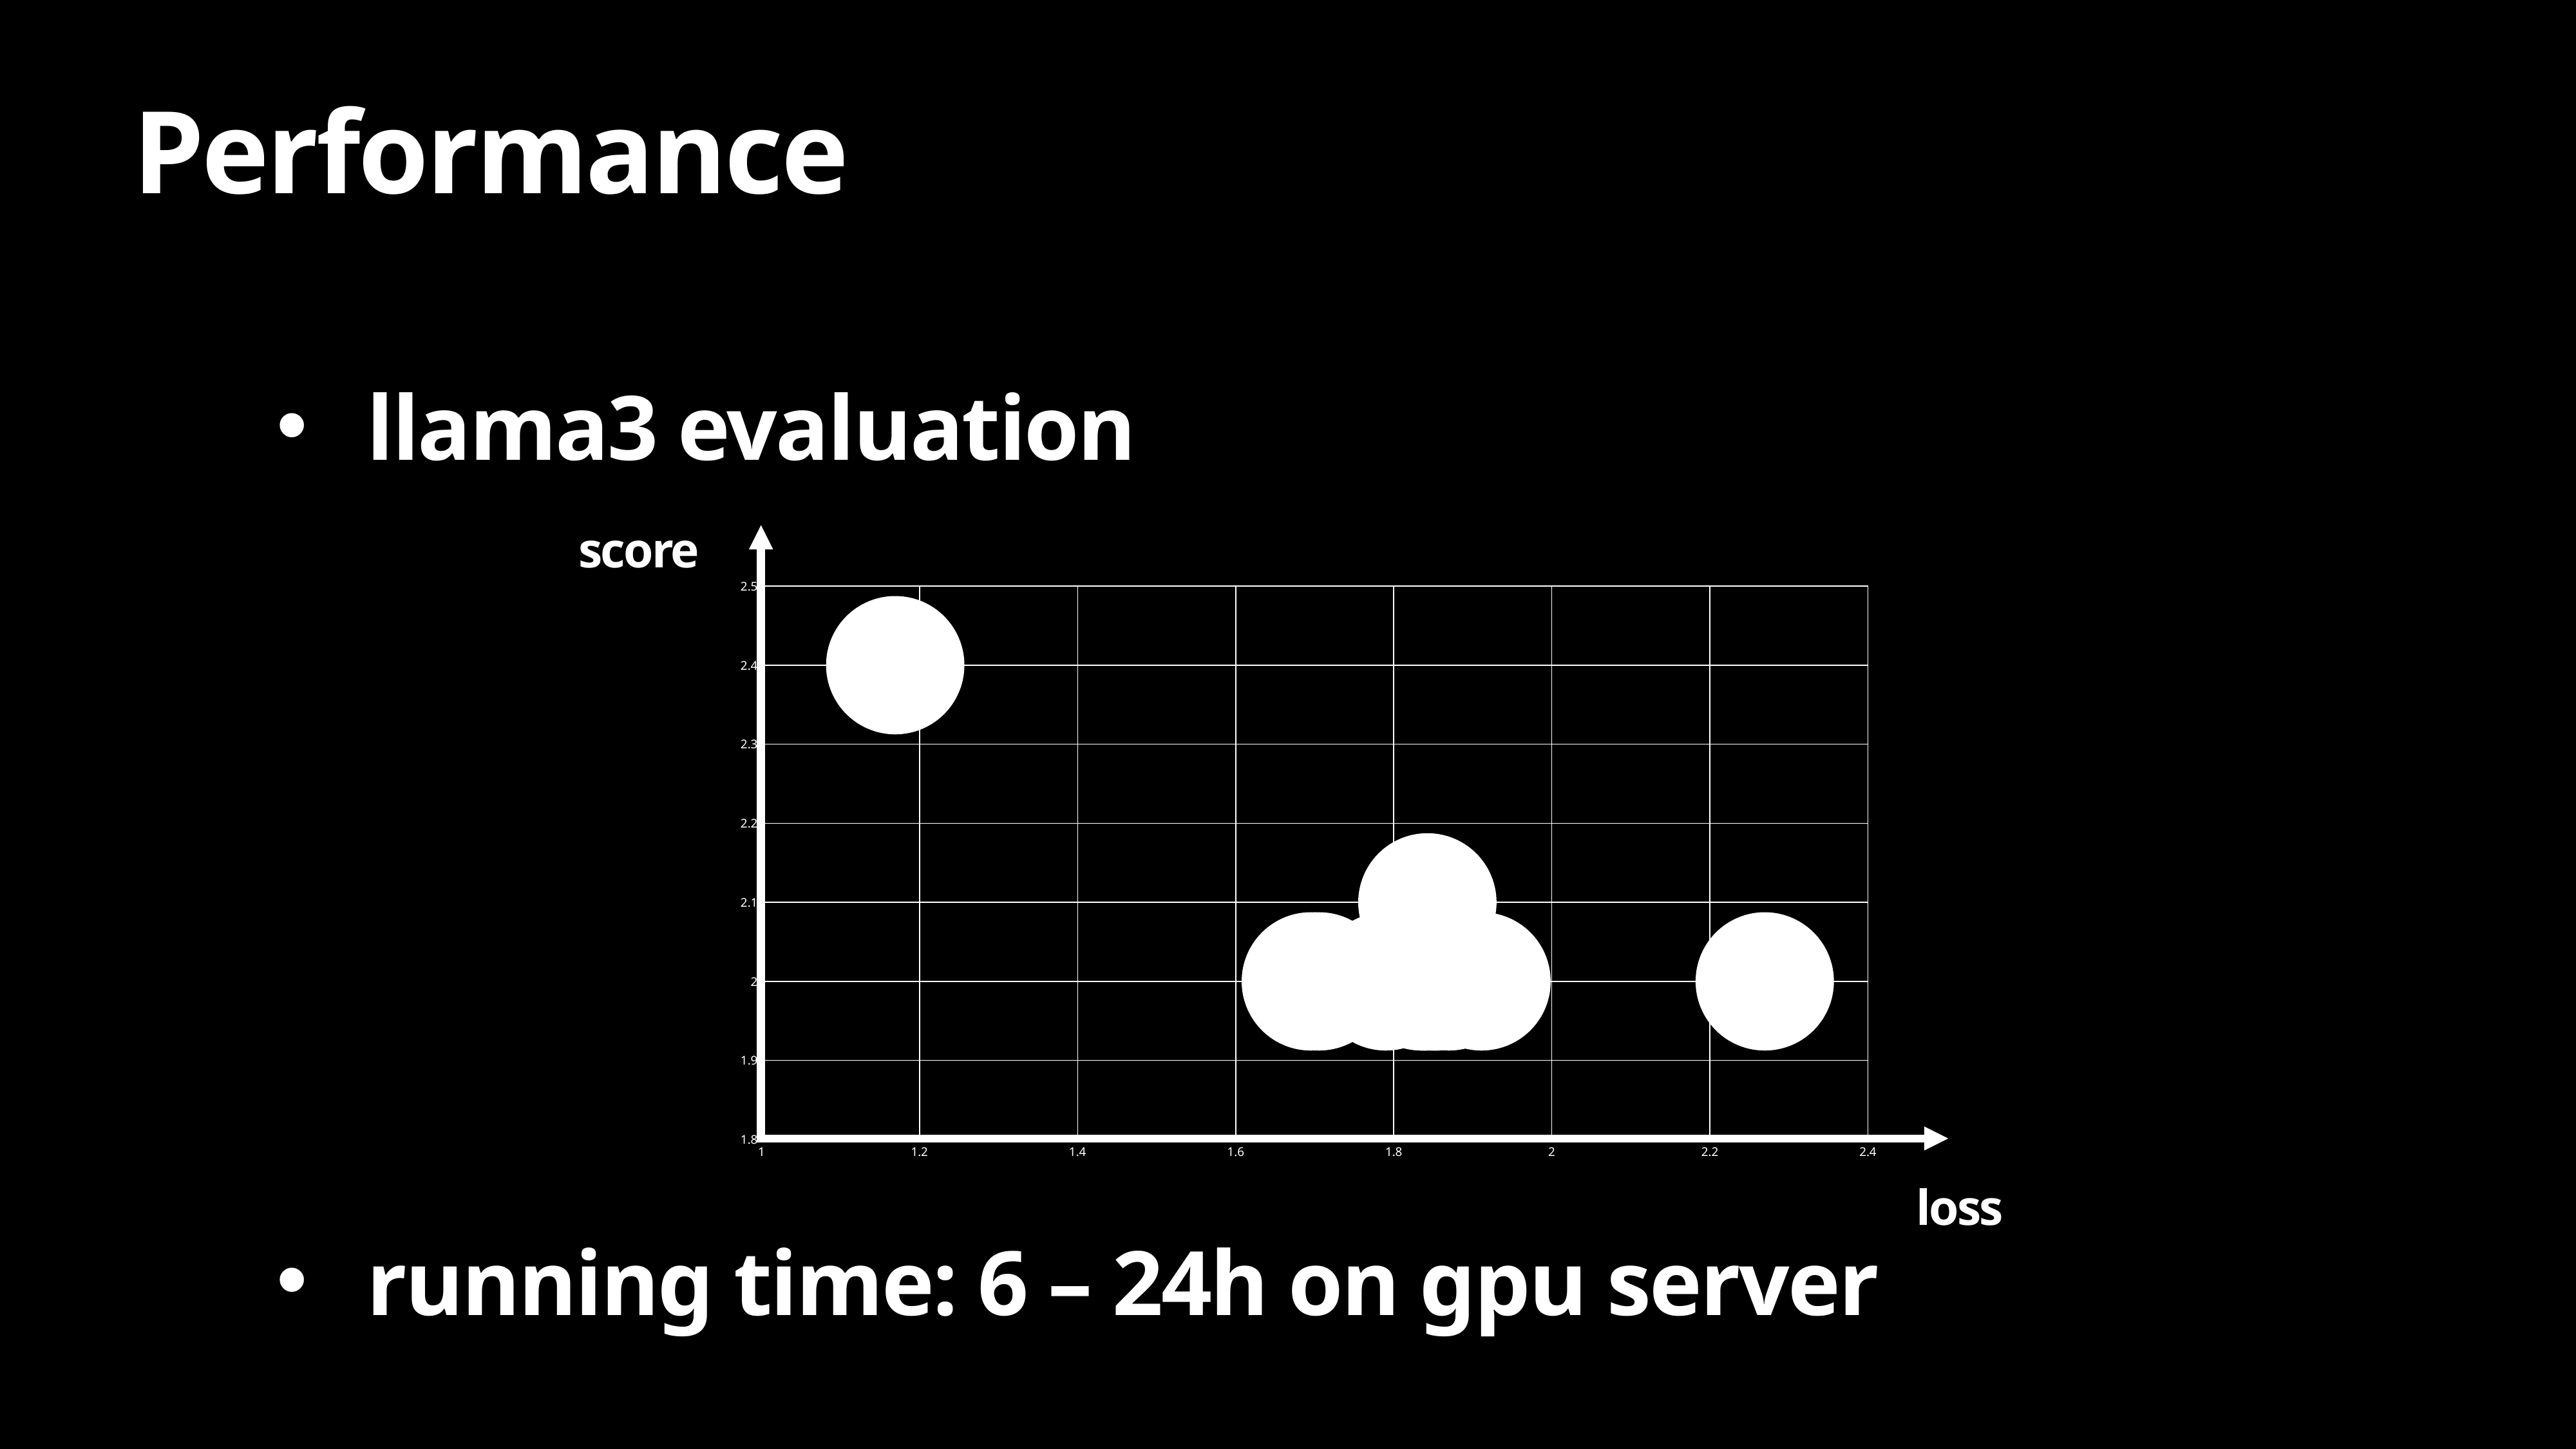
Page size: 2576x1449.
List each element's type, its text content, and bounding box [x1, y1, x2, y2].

text_box llama3 evaluation running time: 6 – 24h on gpu server [270, 386, 2576, 1449]
text_box loss [1911, 1182, 2109, 1261]
chart [648, 454, 1928, 1222]
title Performance [127, 100, 2449, 252]
text_box score [379, 525, 648, 658]
